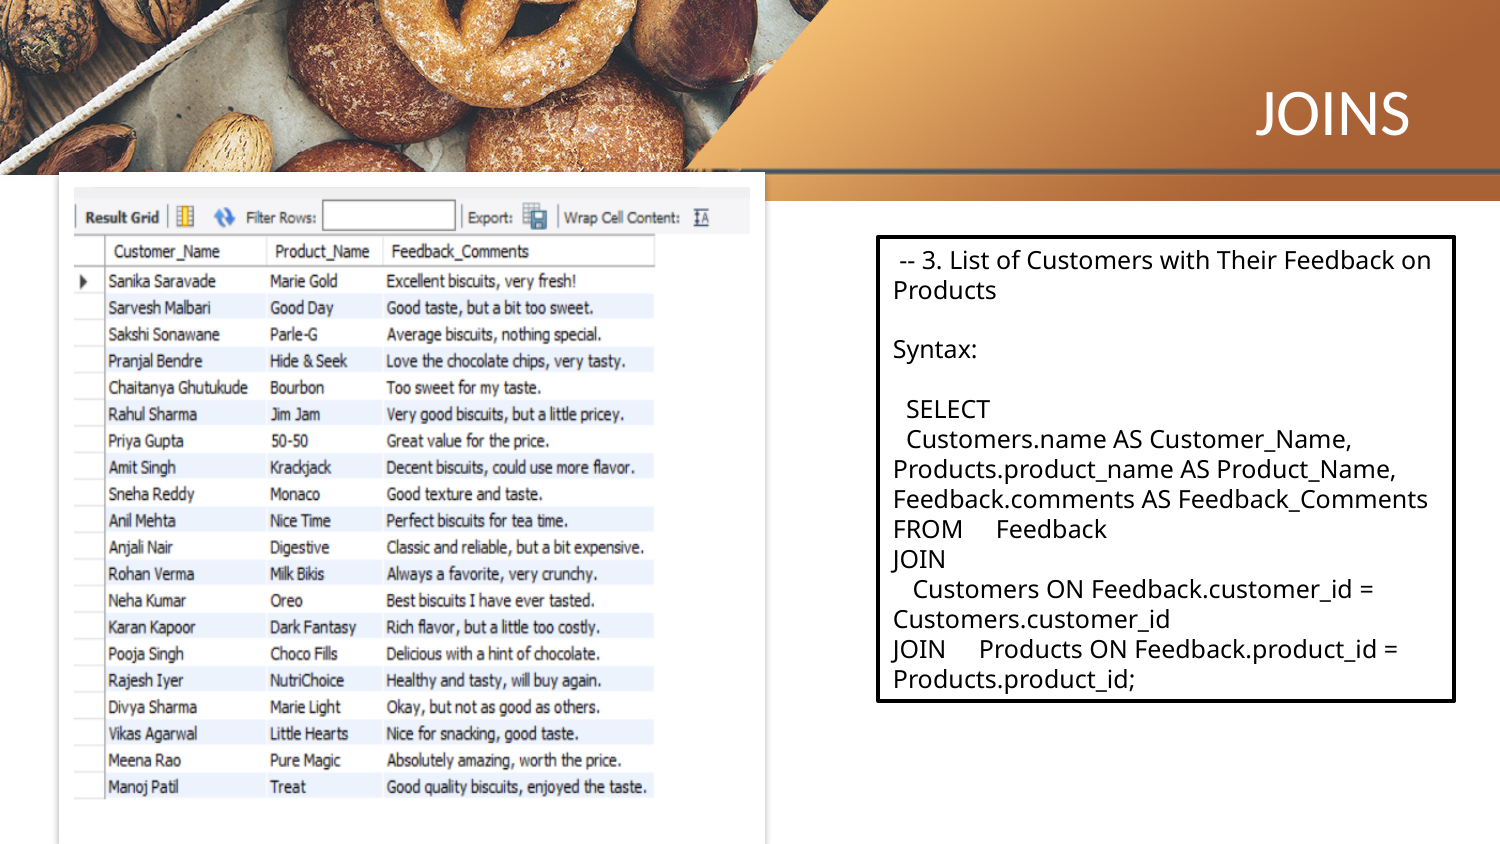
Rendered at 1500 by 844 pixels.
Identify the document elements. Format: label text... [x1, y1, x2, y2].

picture [0, 0, 1500, 844]
title JOINS [73, 46, 1427, 172]
picture [73, 186, 751, 833]
text_box -- 3. List of Customers with Their Feedback on Products Syntax: SELECT Customers.name AS Customer_Name, Products.product_name AS Product_Name, Feedback.comments AS Feedback_Comments FROM Feedback JOIN Customers ON Feedback.customer_id = Customers.customer_id JOIN Products ON Feedback.product_id = Products.product_id; [876, 235, 1456, 703]
list [770, 221, 1427, 798]
